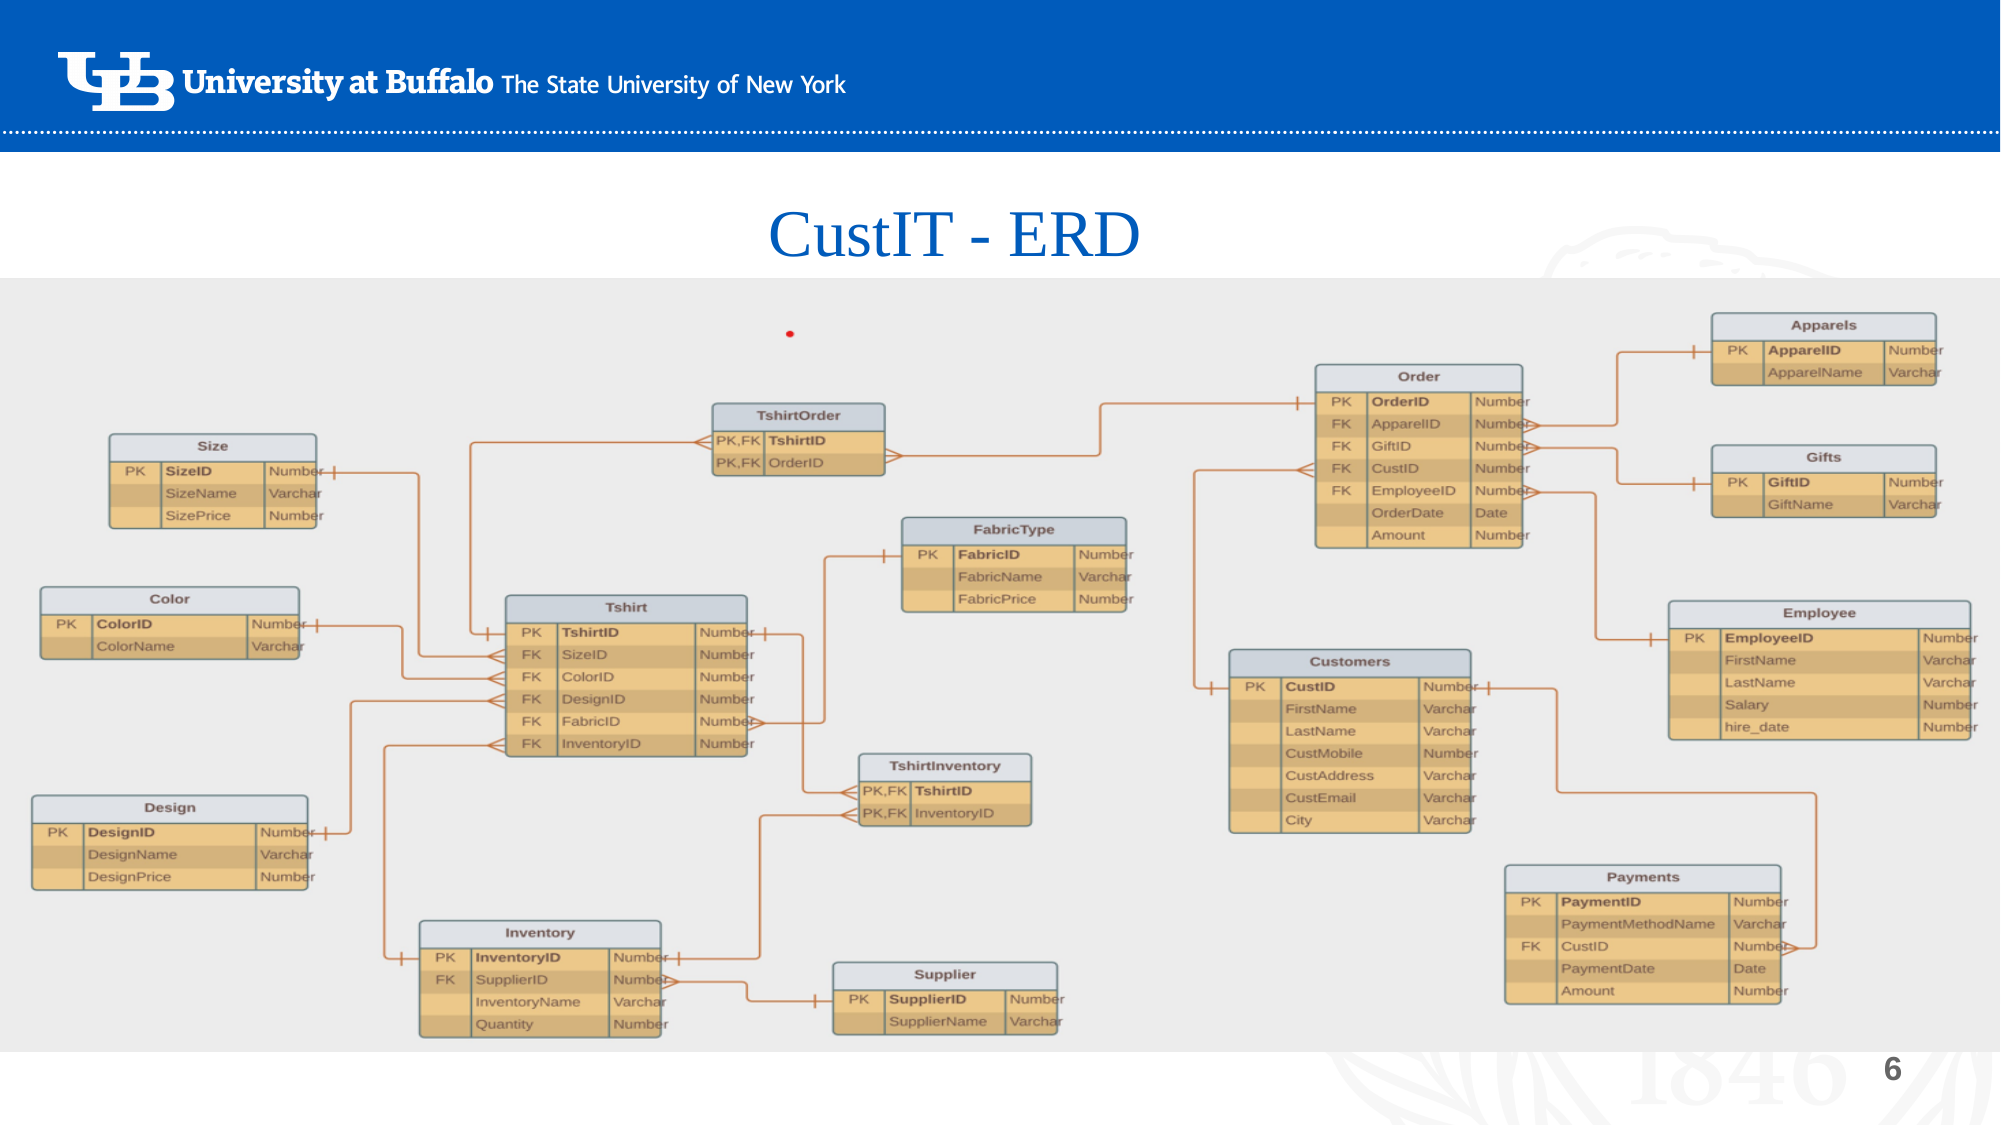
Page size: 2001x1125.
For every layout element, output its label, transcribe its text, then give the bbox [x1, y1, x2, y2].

footer 6 [1242, 1052, 1918, 1097]
title CustIT - ERD [93, 190, 1818, 277]
picture [0, 0, 2001, 1125]
